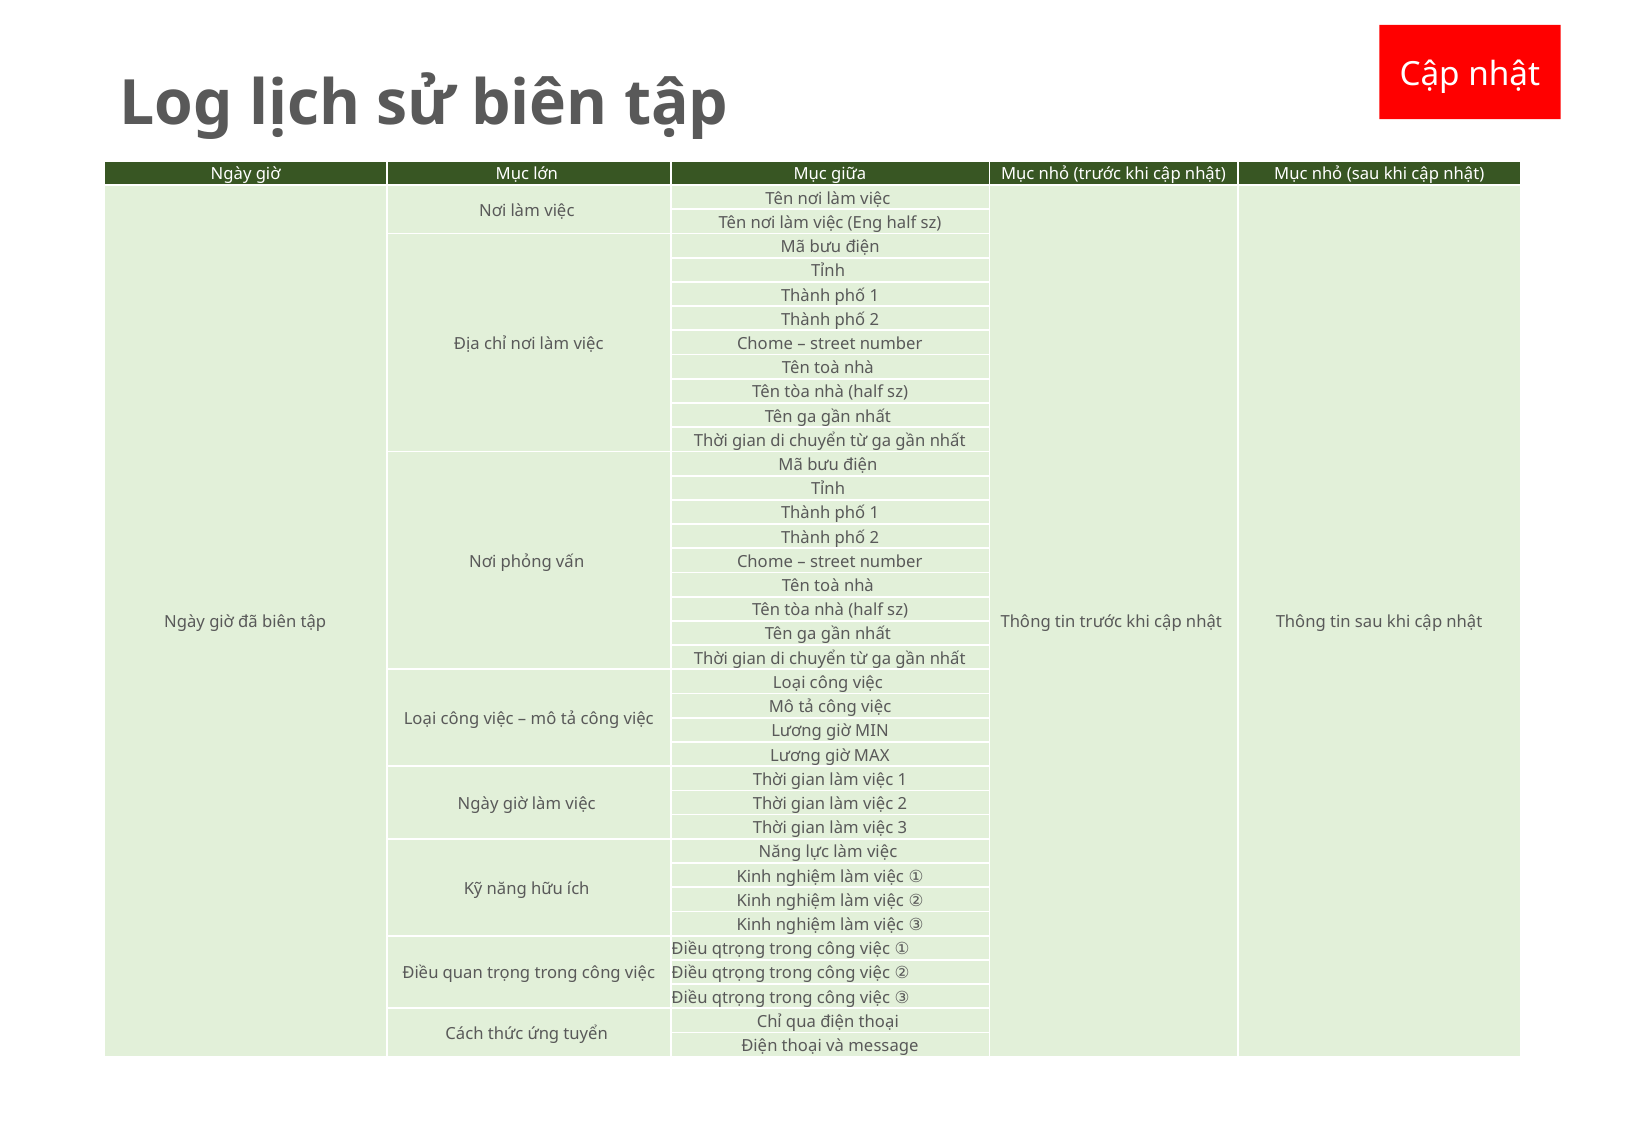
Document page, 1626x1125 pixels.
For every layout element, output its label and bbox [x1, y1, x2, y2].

table_cell [672, 646, 989, 668]
table_cell [388, 186, 670, 233]
table_cell [672, 549, 989, 572]
table_cell [388, 1009, 670, 1056]
table_cell [388, 767, 670, 838]
table_header [105, 162, 386, 184]
table_cell [388, 234, 670, 451]
table_cell [672, 670, 989, 693]
table_cell [388, 670, 670, 765]
table_cell [990, 186, 1237, 1056]
table_cell [672, 307, 989, 329]
table_cell [672, 428, 989, 451]
table_header [672, 162, 989, 184]
table_header [388, 162, 670, 184]
table_cell [672, 767, 989, 790]
table_cell [672, 331, 989, 354]
table_cell [672, 598, 989, 620]
table_cell [672, 985, 989, 1007]
table_cell [672, 1033, 989, 1056]
table_cell [388, 937, 670, 1007]
table_cell [672, 259, 989, 281]
table_cell [672, 815, 989, 838]
table_cell [672, 355, 989, 378]
table_cell [672, 694, 989, 717]
table_cell [672, 234, 989, 257]
table_cell [672, 743, 989, 765]
table_cell [672, 1009, 989, 1032]
table_cell [672, 573, 989, 596]
table_cell [672, 961, 989, 983]
table_cell [672, 404, 989, 426]
table_cell [672, 452, 989, 475]
table_cell [672, 501, 989, 523]
table_cell [672, 888, 989, 911]
table_cell [672, 477, 989, 499]
table_header [1239, 162, 1520, 184]
table_header [990, 162, 1237, 184]
table_cell [672, 912, 989, 935]
table_cell [672, 622, 989, 644]
table_cell [672, 937, 989, 959]
table_cell [672, 283, 989, 305]
table_cell [672, 186, 989, 208]
table_cell [388, 452, 670, 668]
table_cell [672, 719, 989, 741]
table_cell [672, 525, 989, 547]
table_cell [388, 840, 670, 935]
table_cell [672, 864, 989, 886]
table_cell [672, 791, 989, 814]
table_cell [105, 186, 386, 1056]
table_cell [672, 840, 989, 862]
text_box [105, 24, 1562, 145]
table_cell [672, 210, 989, 233]
table_cell [1239, 186, 1520, 1056]
table_cell [672, 380, 989, 402]
